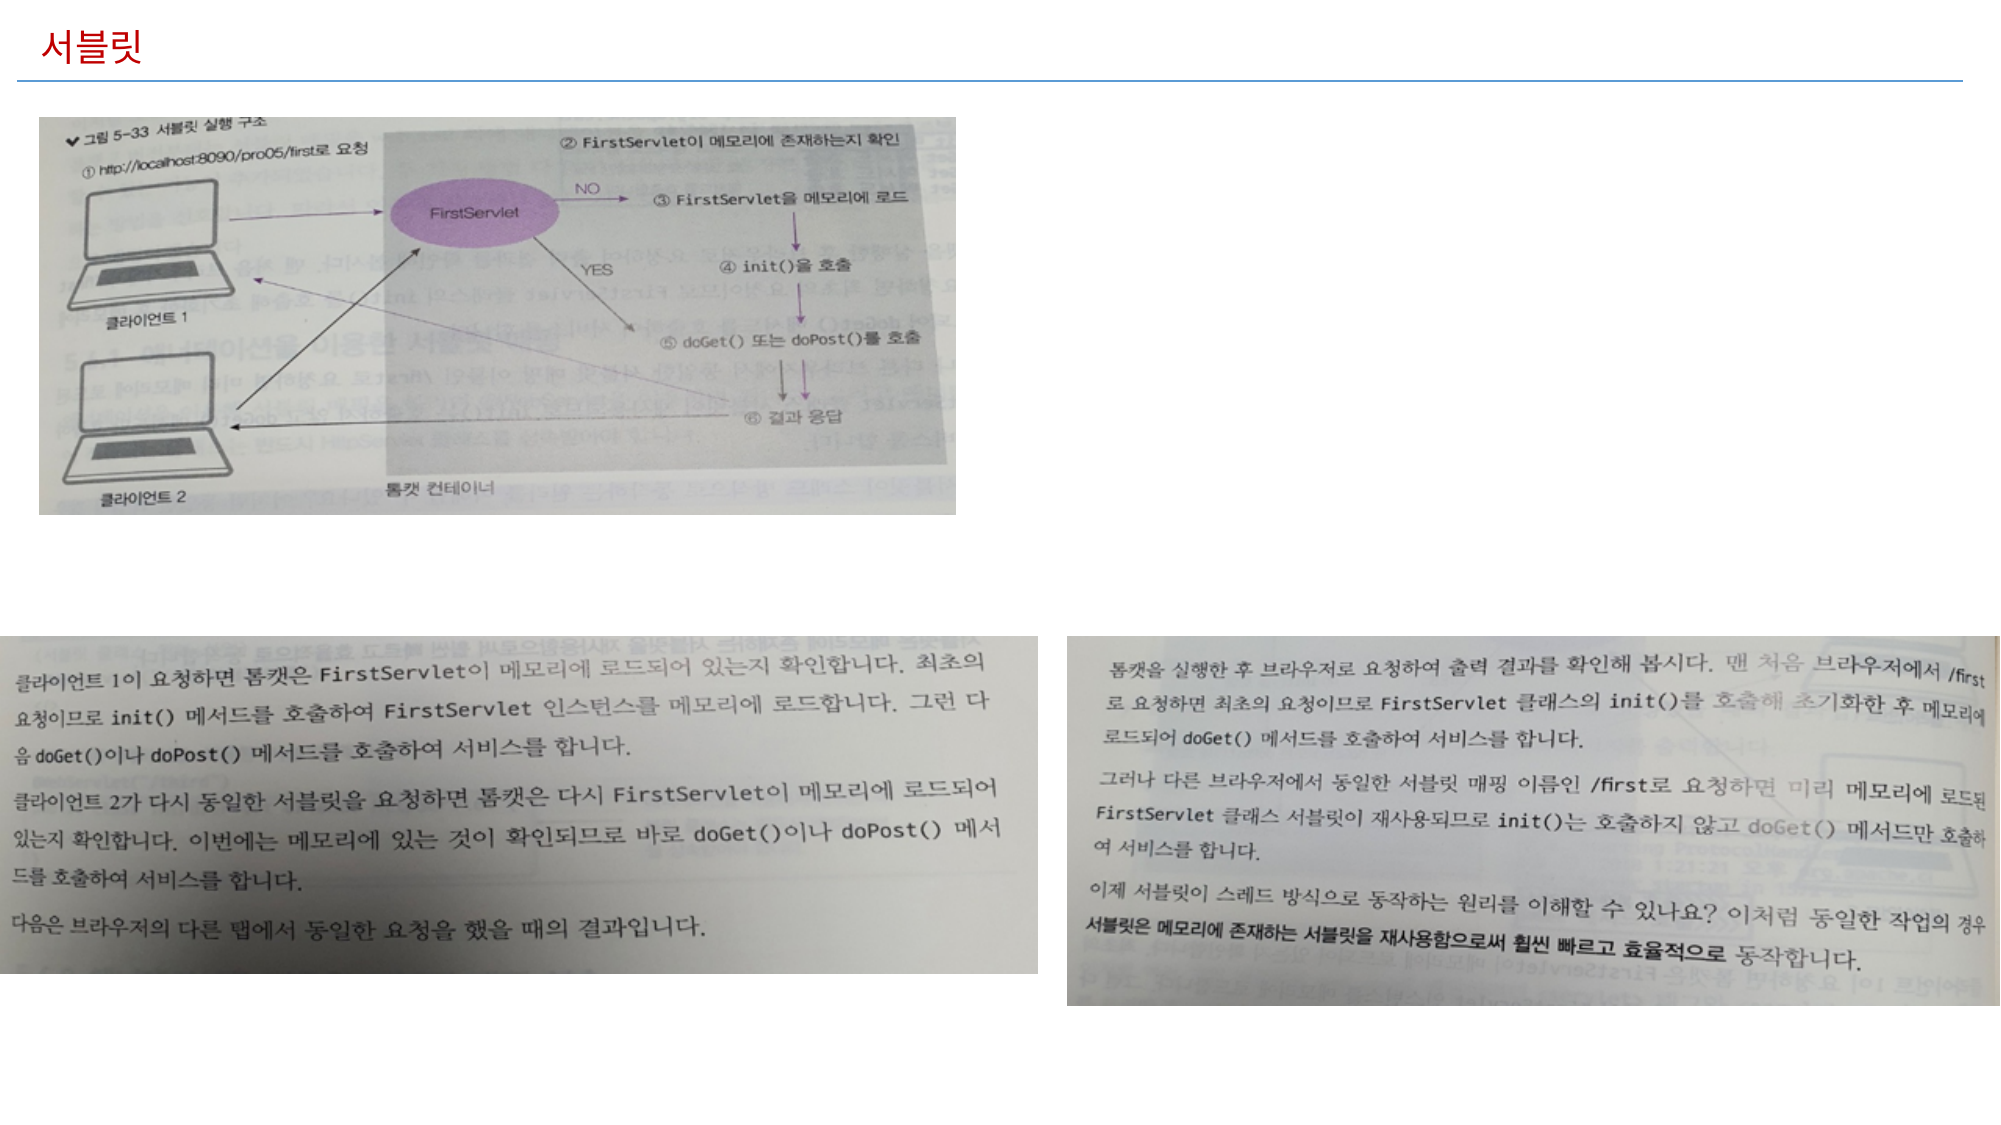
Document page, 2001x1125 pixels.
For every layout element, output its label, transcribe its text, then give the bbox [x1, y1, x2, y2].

picture [1067, 636, 2000, 1006]
picture [39, 117, 956, 515]
text_box 서블릿 [25, 16, 729, 77]
picture [0, 636, 1038, 975]
